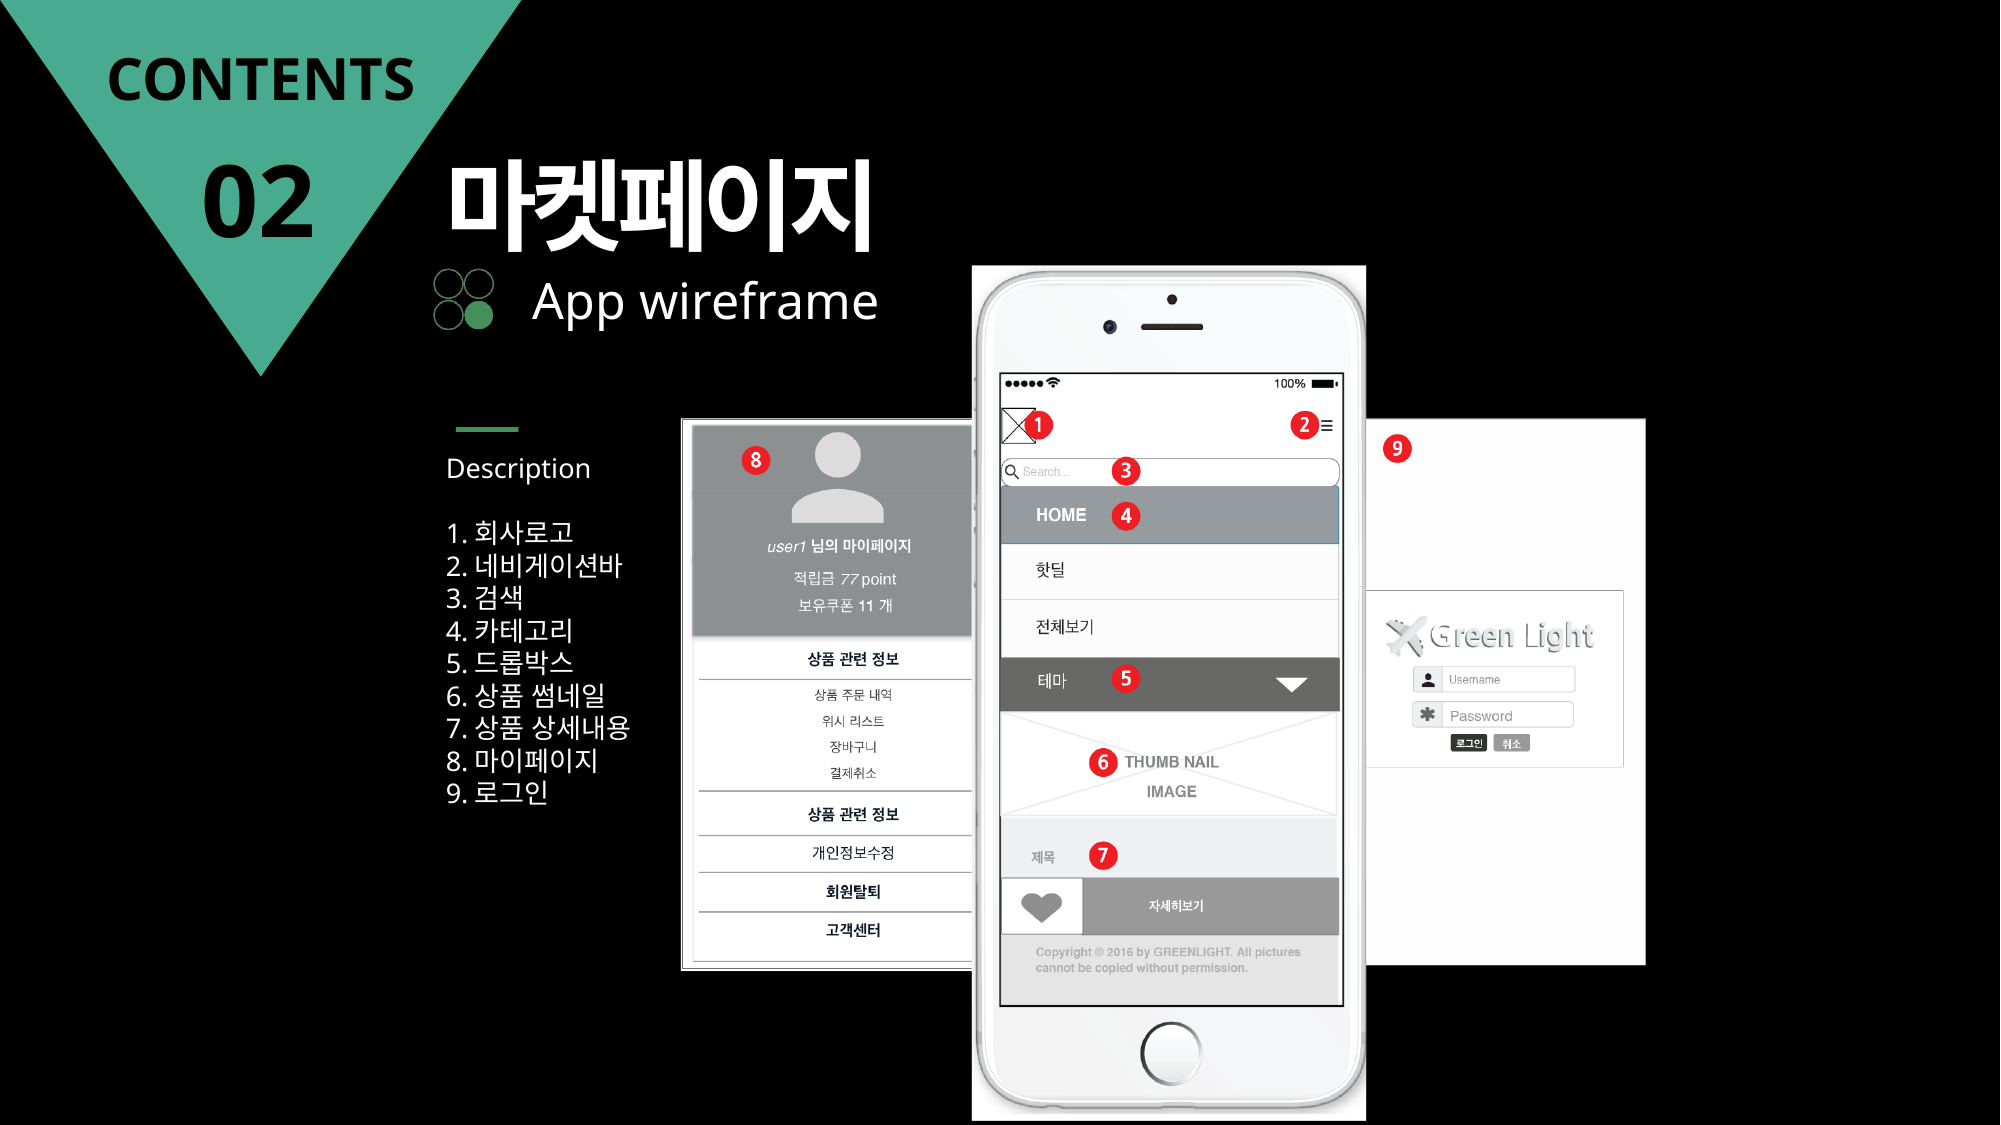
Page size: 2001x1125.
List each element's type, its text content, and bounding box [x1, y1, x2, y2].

picture [276, 259, 1646, 1125]
text_box CONTENTS 02 [91, 35, 430, 270]
text_box [185, 270, 276, 379]
text_box [0, 0, 523, 135]
text_box 마켓페이지 [431, 136, 1551, 259]
